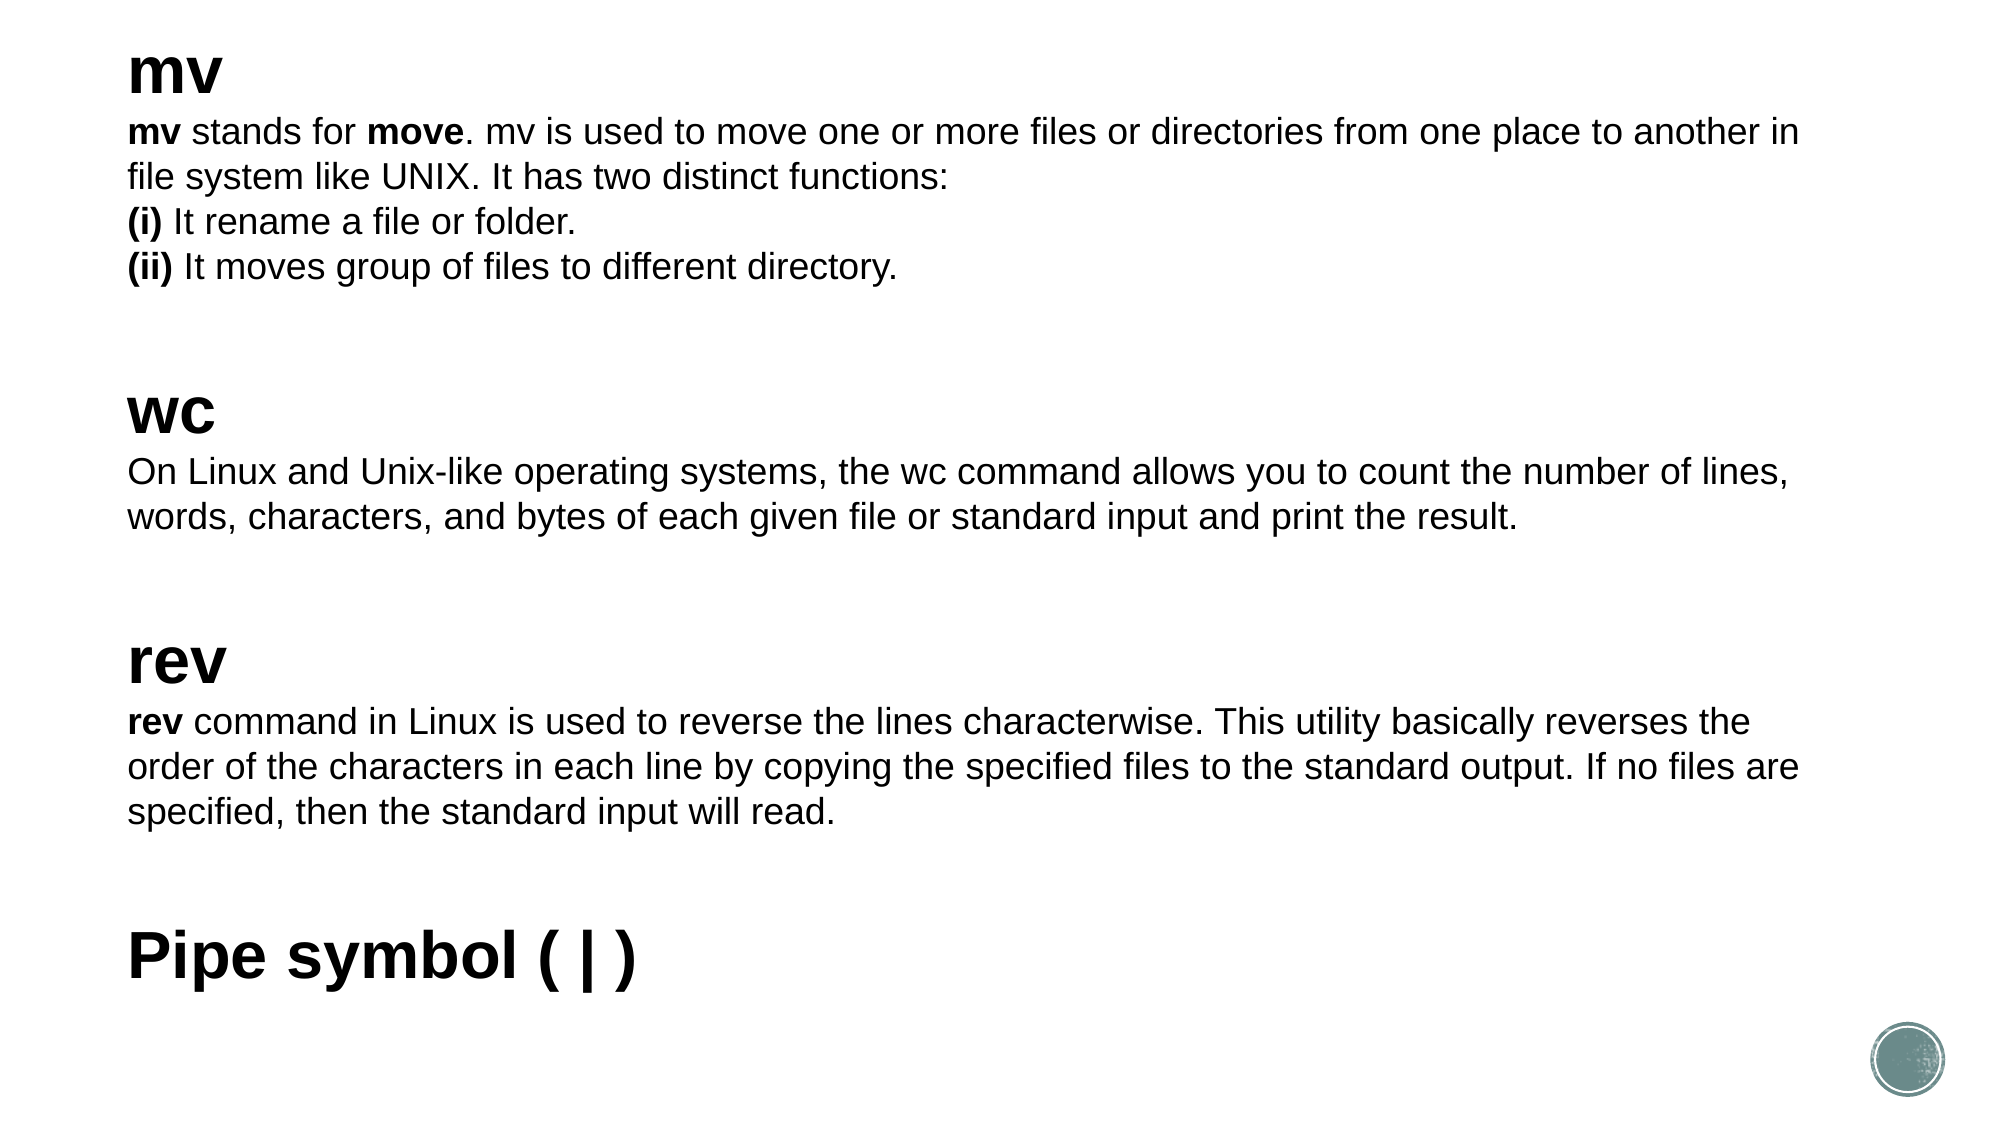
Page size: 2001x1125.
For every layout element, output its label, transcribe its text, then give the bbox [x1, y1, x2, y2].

text_box mv mv stands for move. mv is used to move one or more files or directories from one place to another in file system like UNIX. It has two distinct functions: (i) It rename a file or folder. (ii) It moves group of files to different directory. wc On Linux and Unix-like operating systems, the wc command allows you to count the number of lines, words, characters, and bytes of each given file or standard input and print the result. rev rev command in Linux is used to reverse the lines characterwise. This utility basically reverses the order of the characters in each line by copying the specified files to the standard output. If no files are specified, then the standard input will read. Pipe symbol ( | ) [112, 19, 1829, 1000]
